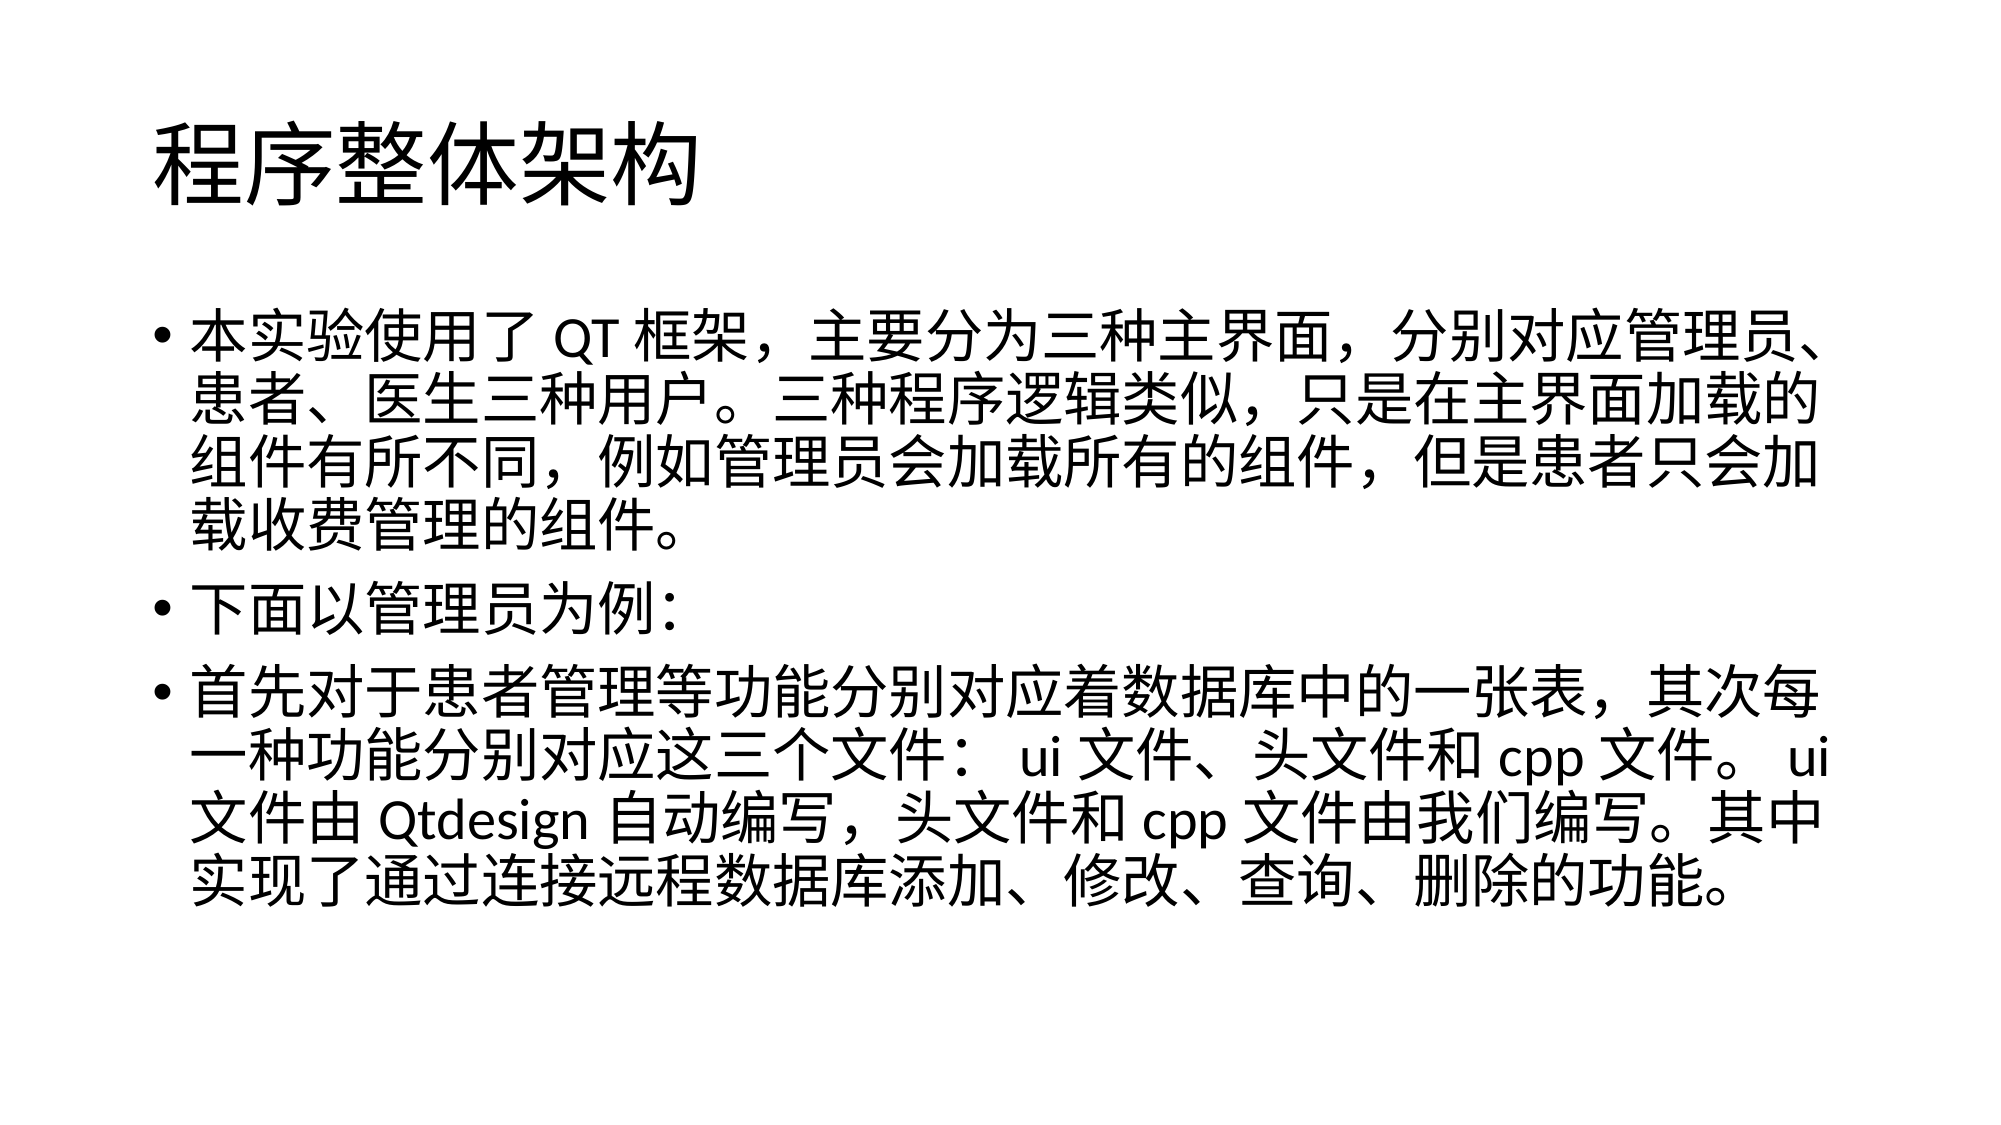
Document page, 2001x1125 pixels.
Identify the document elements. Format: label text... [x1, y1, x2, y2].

list 本实验使用了QT框架，主要分为三种主界面，分别对应管理员、患者、医生三种用户。三种程序逻辑类似，只是在主界面加载的组件有所不同，例如管理员会加载所有的组件，但是患者只会加载收费管理的组件。 下面以管理员为例： 首先对于患者管理等功能分别对应着数据库中的一张表，其次每一种功能分别对应这三个文件：ui文件、头文件和cpp文件。ui文件由Qtdesign自动编写，头文件和cpp文件由我们编写。其中实现了通过连接远程数据库添加、修改、查询、删除的功能。 [137, 299, 1863, 1014]
title 程序整体架构 [137, 59, 1863, 278]
